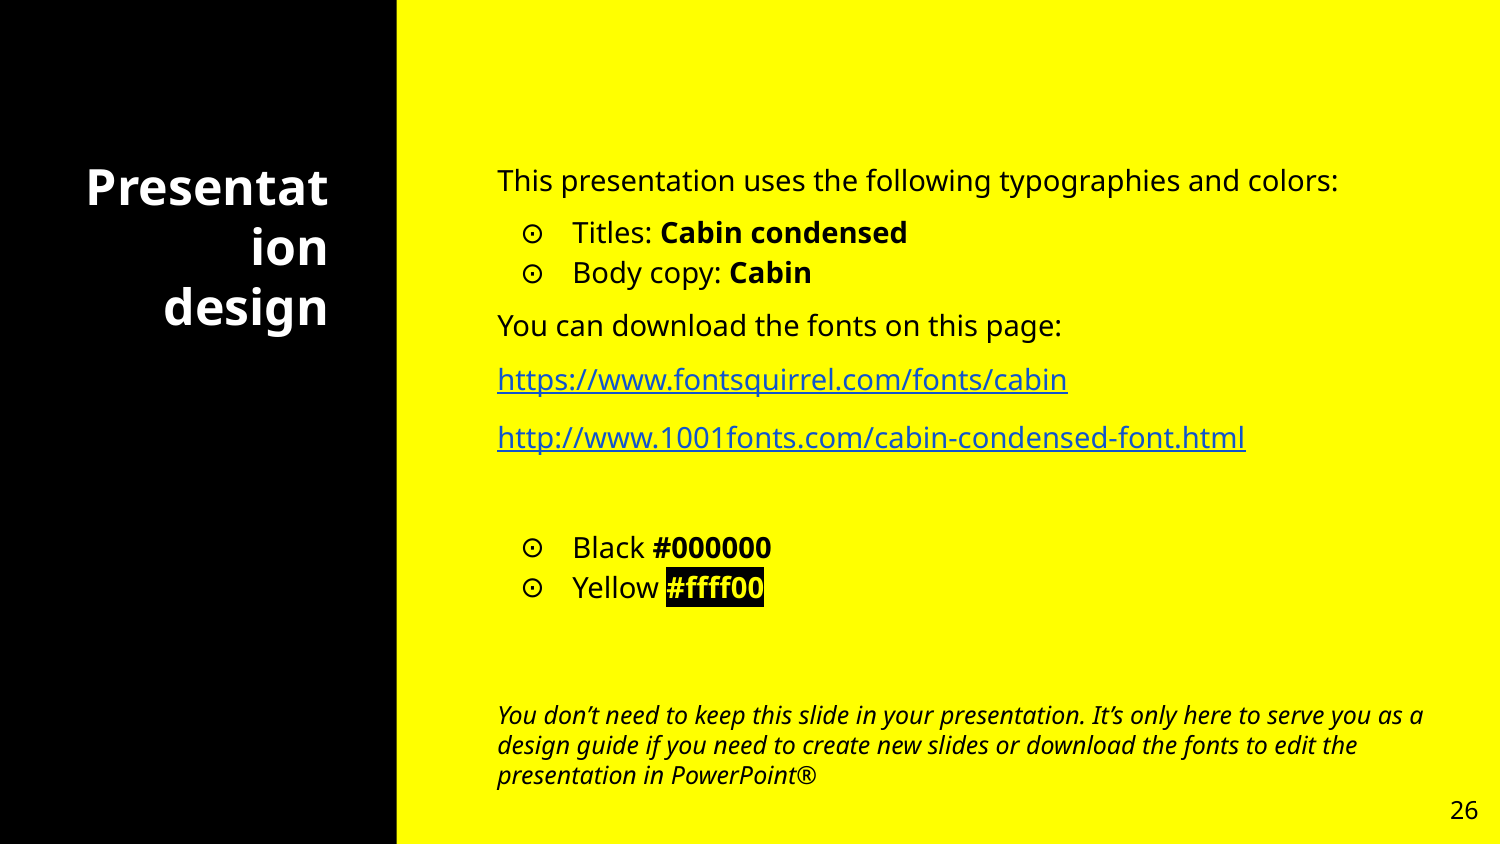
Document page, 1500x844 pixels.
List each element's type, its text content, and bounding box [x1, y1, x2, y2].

text_box You don’t need to keep this slide in your presentation. It’s only here to serve you as a design guide if you need to create new slides or download the fonts to edit the presentation in PowerPoint® [482, 684, 1451, 773]
slide_number ‹#› [1403, 779, 1494, 844]
list This presentation uses the following typographies and colors: Titles: Cabin condensed Body copy: Cabin You can download the fonts on this page: https://www.fontsquirrel.com/fonts/cabin http://www.1001fonts.com/cabin-condensed-font.html Black #000000 Yellow #ffff00 [482, 146, 1433, 664]
title Presentation design [65, 140, 345, 384]
